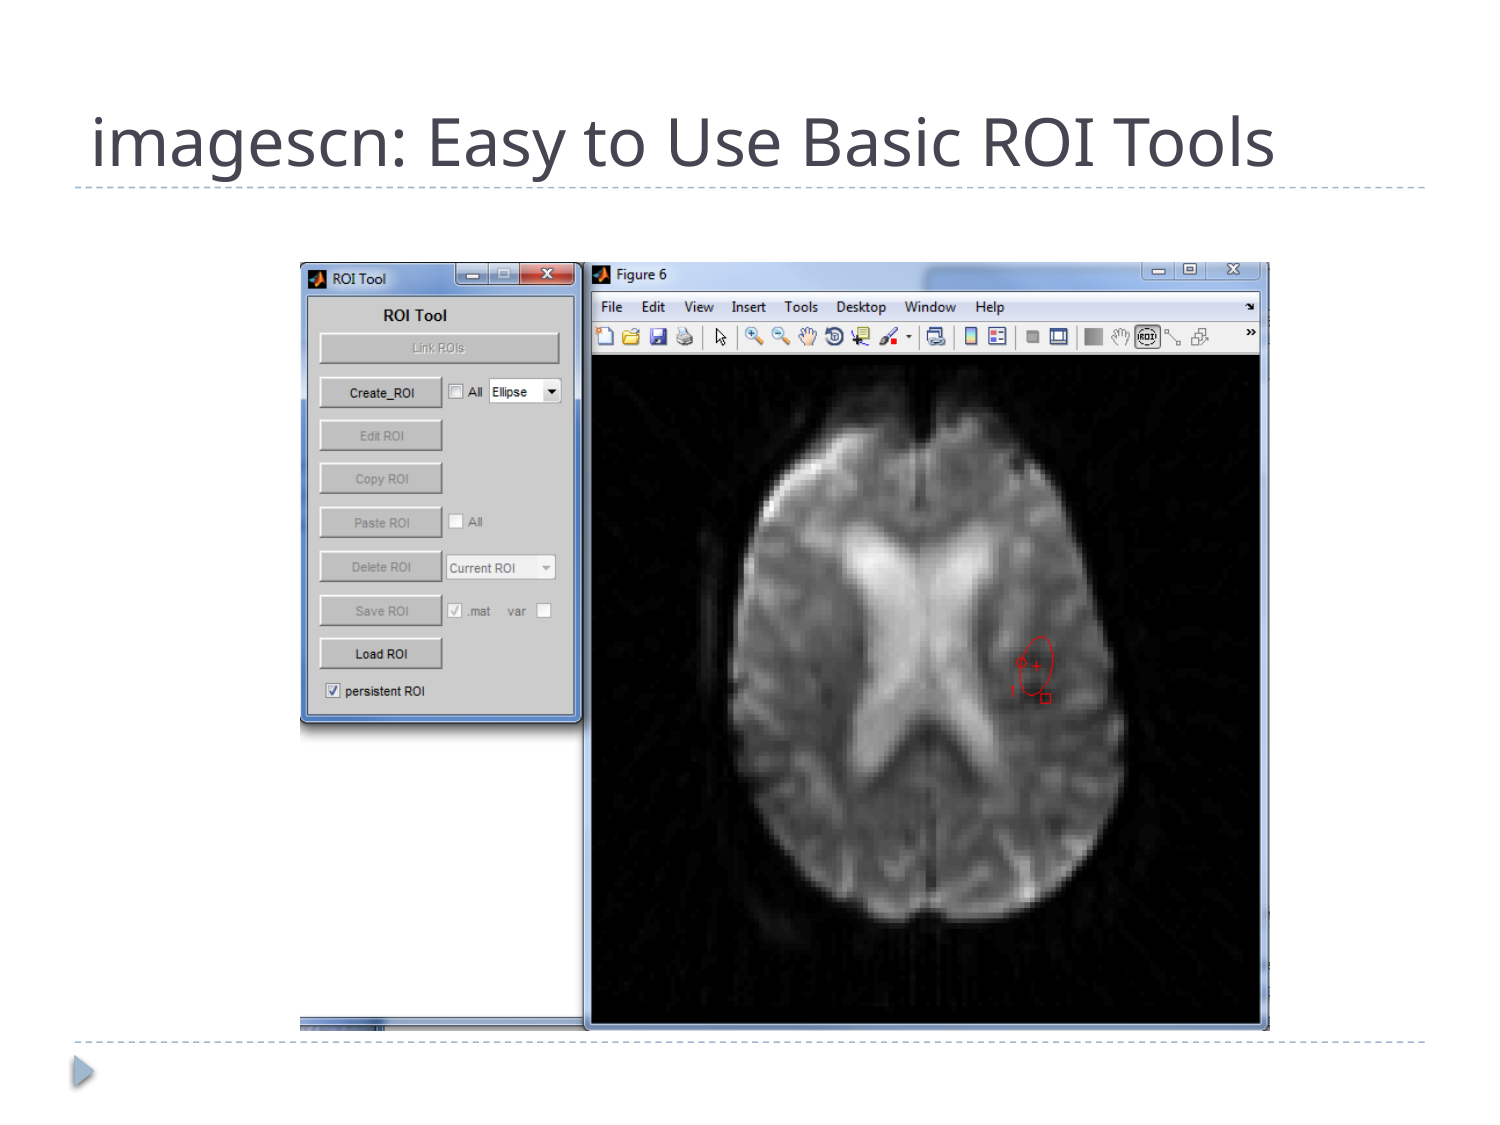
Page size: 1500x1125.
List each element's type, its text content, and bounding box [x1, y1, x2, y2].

picture [299, 262, 1270, 1031]
title imagescn: Easy to Use Basic ROI Tools [74, 37, 1426, 188]
